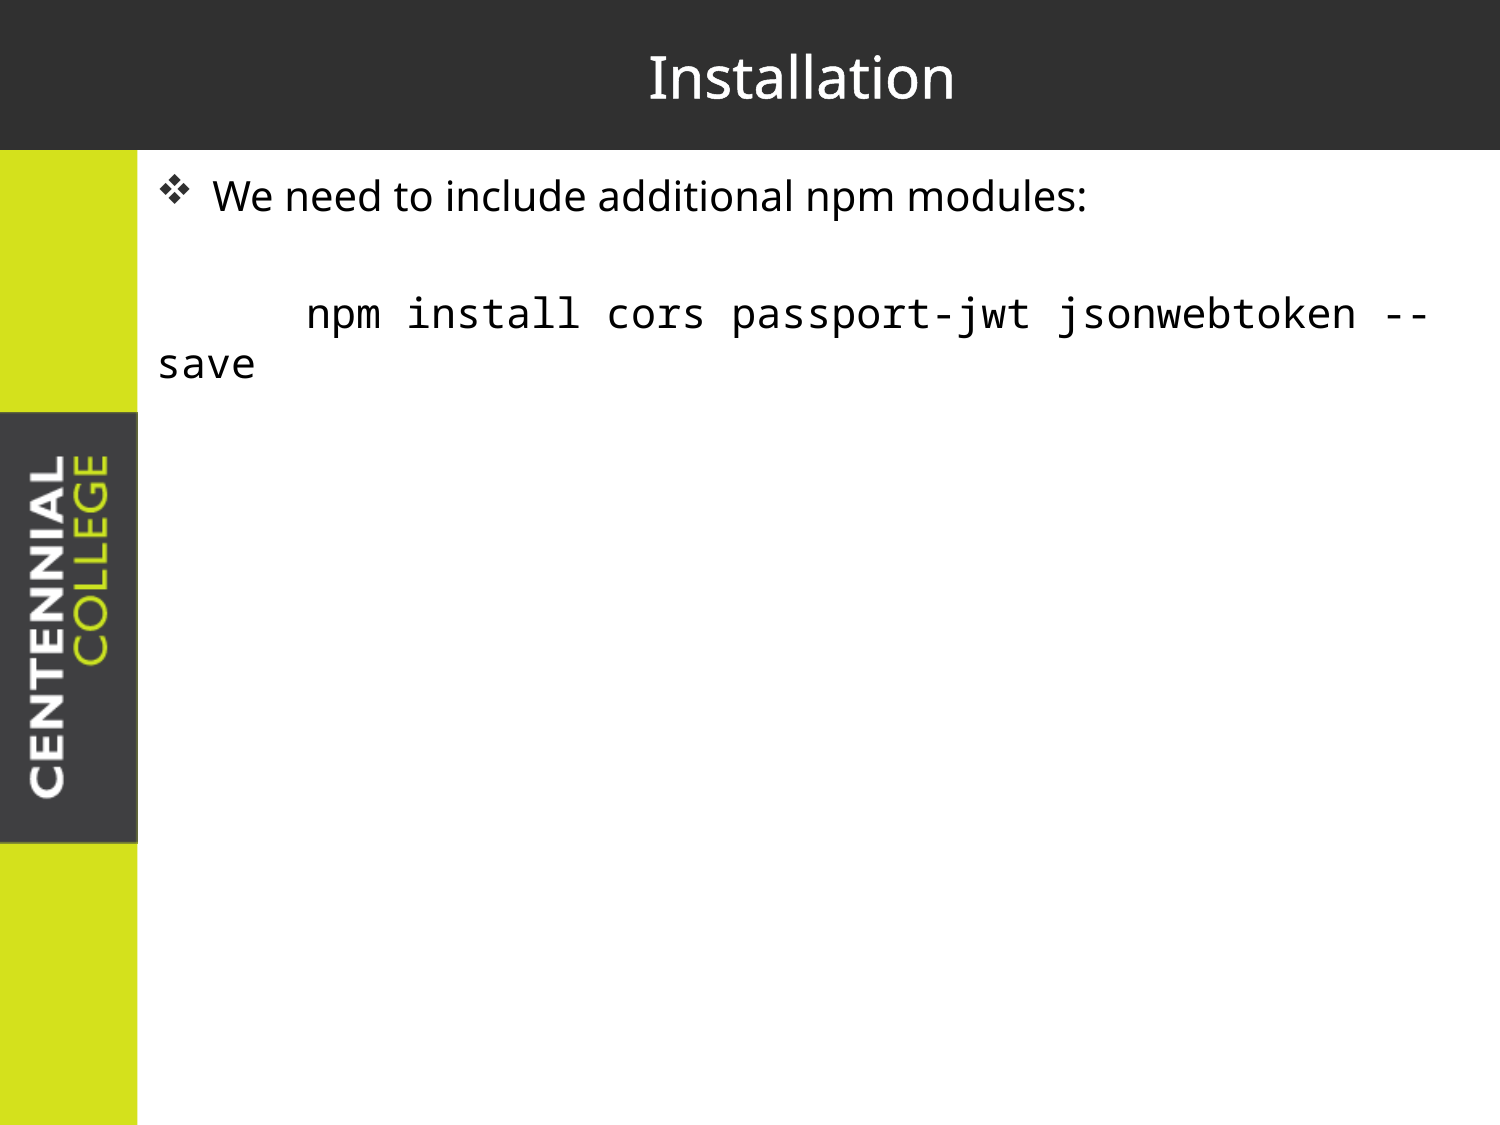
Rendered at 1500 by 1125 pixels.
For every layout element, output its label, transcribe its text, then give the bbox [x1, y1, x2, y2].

title Installation [137, 0, 1467, 150]
picture [0, 412, 138, 844]
list We need to include additional npm modules: npm install cors passport-jwt jsonwebtoken --save [141, 162, 1467, 1088]
